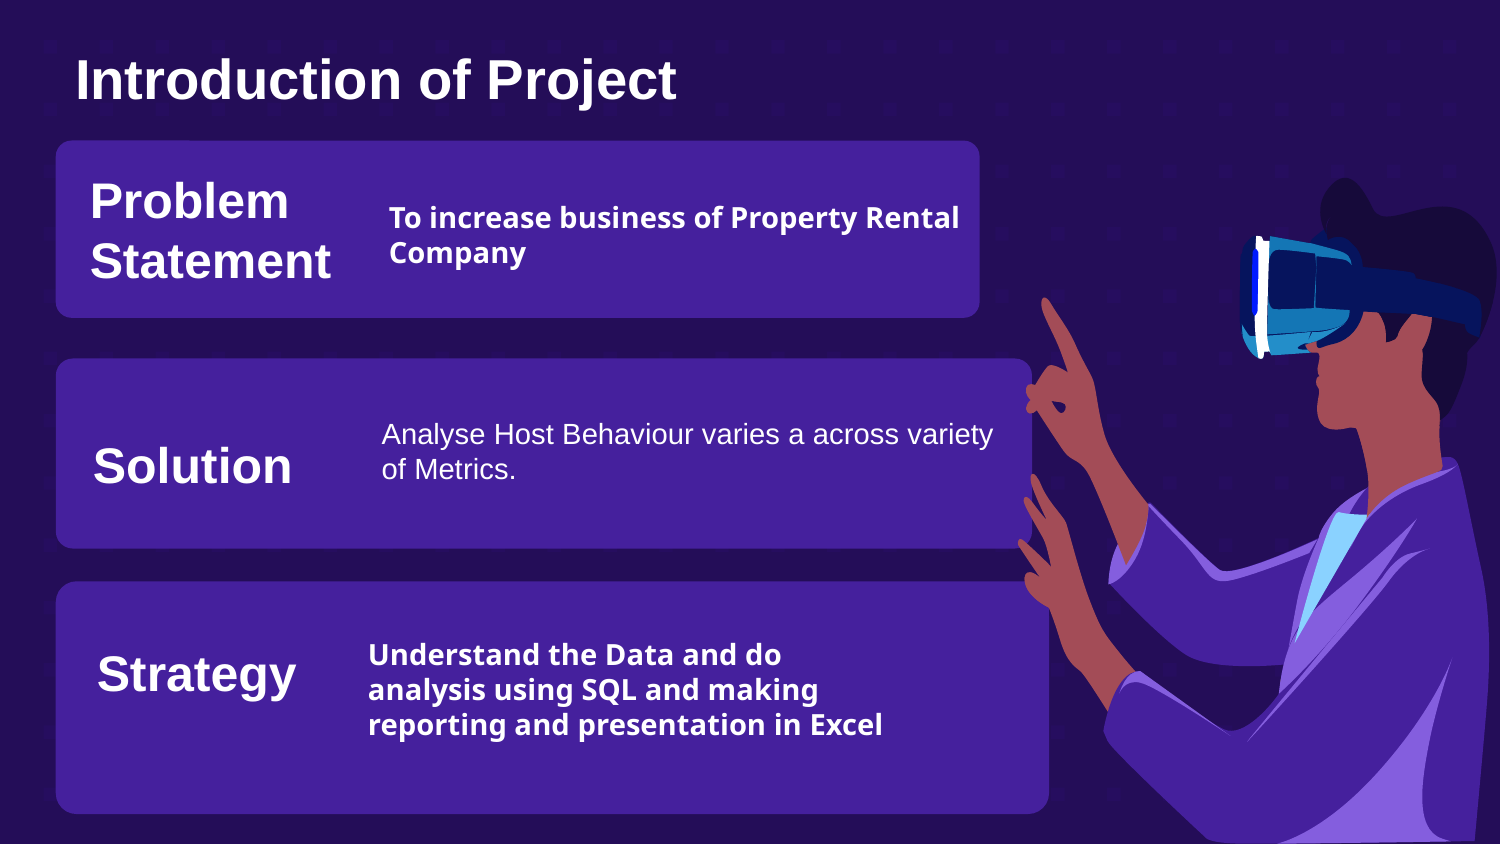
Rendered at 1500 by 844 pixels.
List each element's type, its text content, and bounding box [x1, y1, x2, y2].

title Introduction of Project [75, 33, 1425, 122]
text_box Strategy [82, 634, 332, 709]
text_box [55, 581, 1012, 815]
text_box Understand the Data and do analysis using SQL and making reporting and presentation in Excel [367, 635, 886, 741]
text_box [1017, 177, 1498, 844]
text_box [55, 140, 980, 318]
text_box Solution [63, 433, 322, 494]
text_box Problem Statement [75, 161, 355, 296]
text_box To increase business of Property Rental Company [388, 198, 980, 269]
text_box Analyse Host Behaviour varies a across variety of Metrics. [366, 408, 1012, 493]
text_box [55, 358, 1012, 549]
